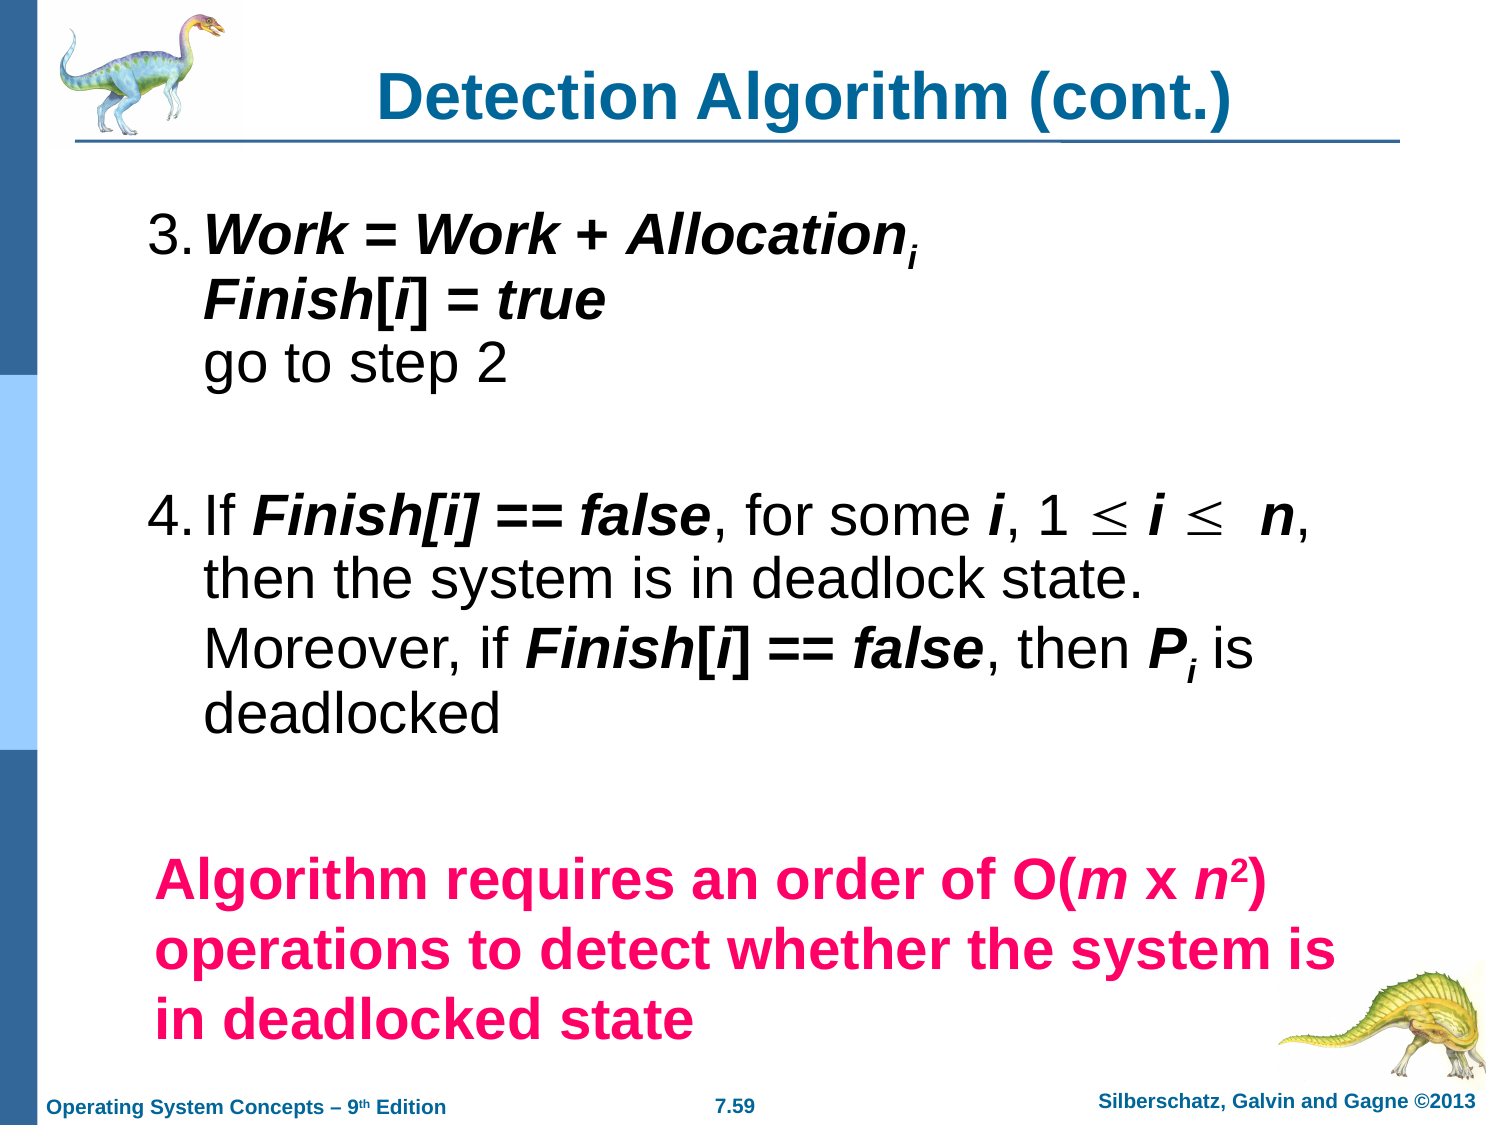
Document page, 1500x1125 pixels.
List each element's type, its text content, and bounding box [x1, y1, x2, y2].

picture [1275, 959, 1486, 1090]
list 3. Work = Work + Allocationi Finish[i] = true go to step 2 4. If Finish[i] == false, for some i, 1  i  n, then the system is in deadlock state. Moreover, if Finish[i] == false, then Pi is deadlocked [132, 189, 1400, 567]
picture [46, 0, 243, 149]
text_box Algorithm requires an order of O(m x n2) operations to detect whether the system is in deadlocked state [139, 834, 1402, 1059]
title Detection Algorithm (cont.) [185, 45, 1425, 141]
